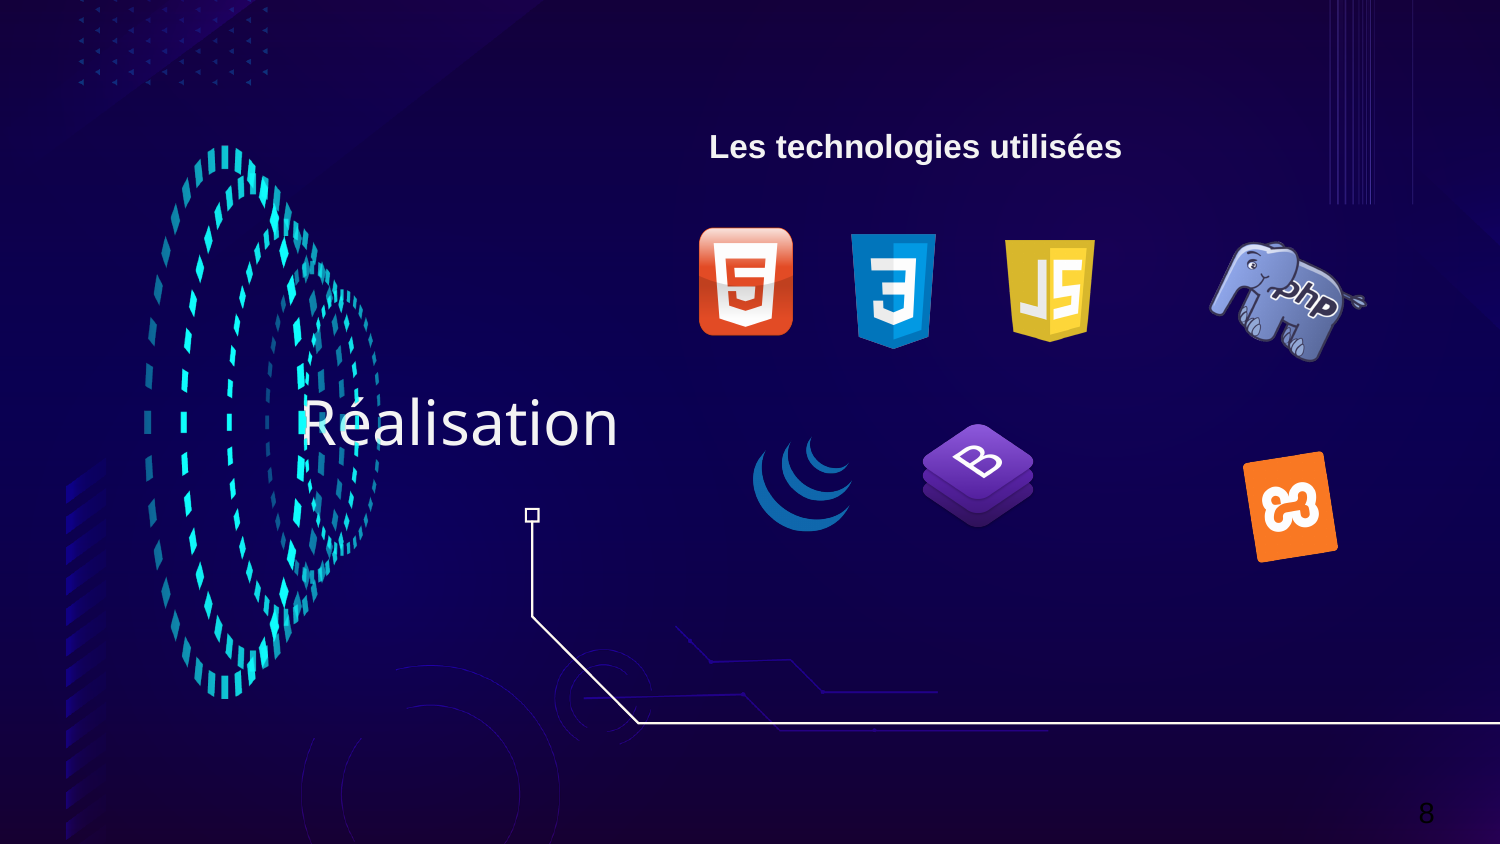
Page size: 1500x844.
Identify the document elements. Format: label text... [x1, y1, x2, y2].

subtitle Les technologies utilisées [694, 104, 1189, 193]
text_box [524, 507, 1500, 725]
picture [0, 0, 1500, 844]
title Réalisation [543, 370, 636, 474]
slide_number 8 [1403, 779, 1494, 844]
